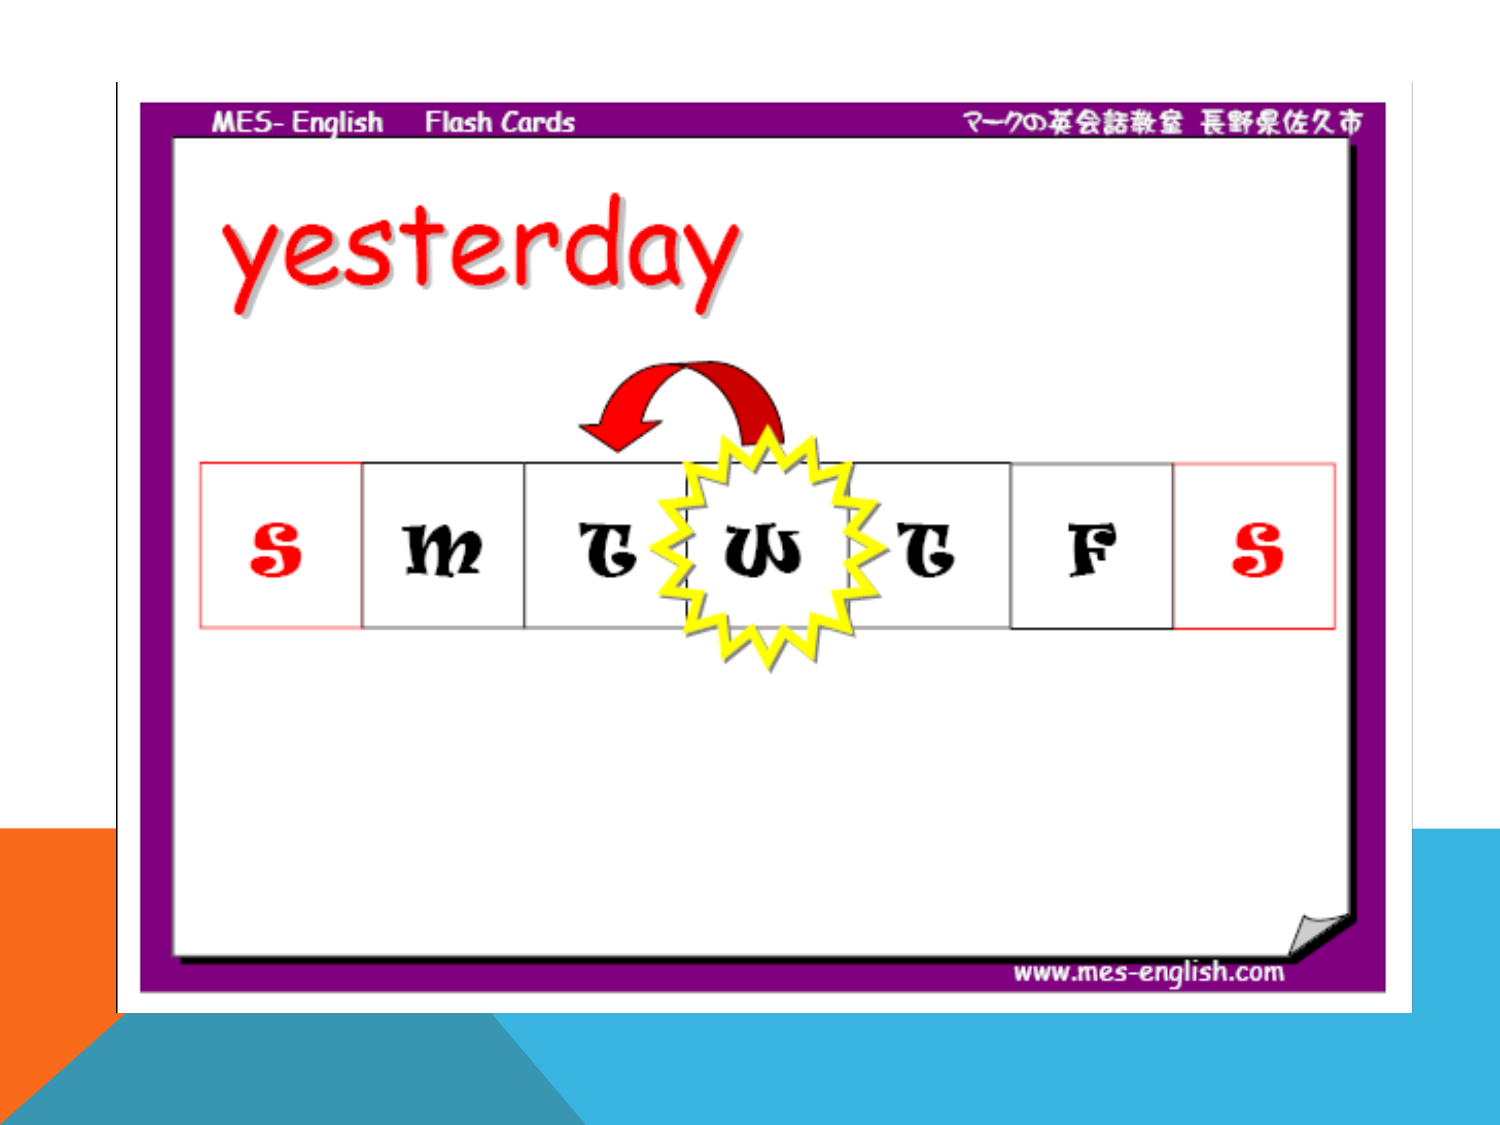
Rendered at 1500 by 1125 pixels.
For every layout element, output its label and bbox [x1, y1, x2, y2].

picture [115, 82, 1413, 1013]
